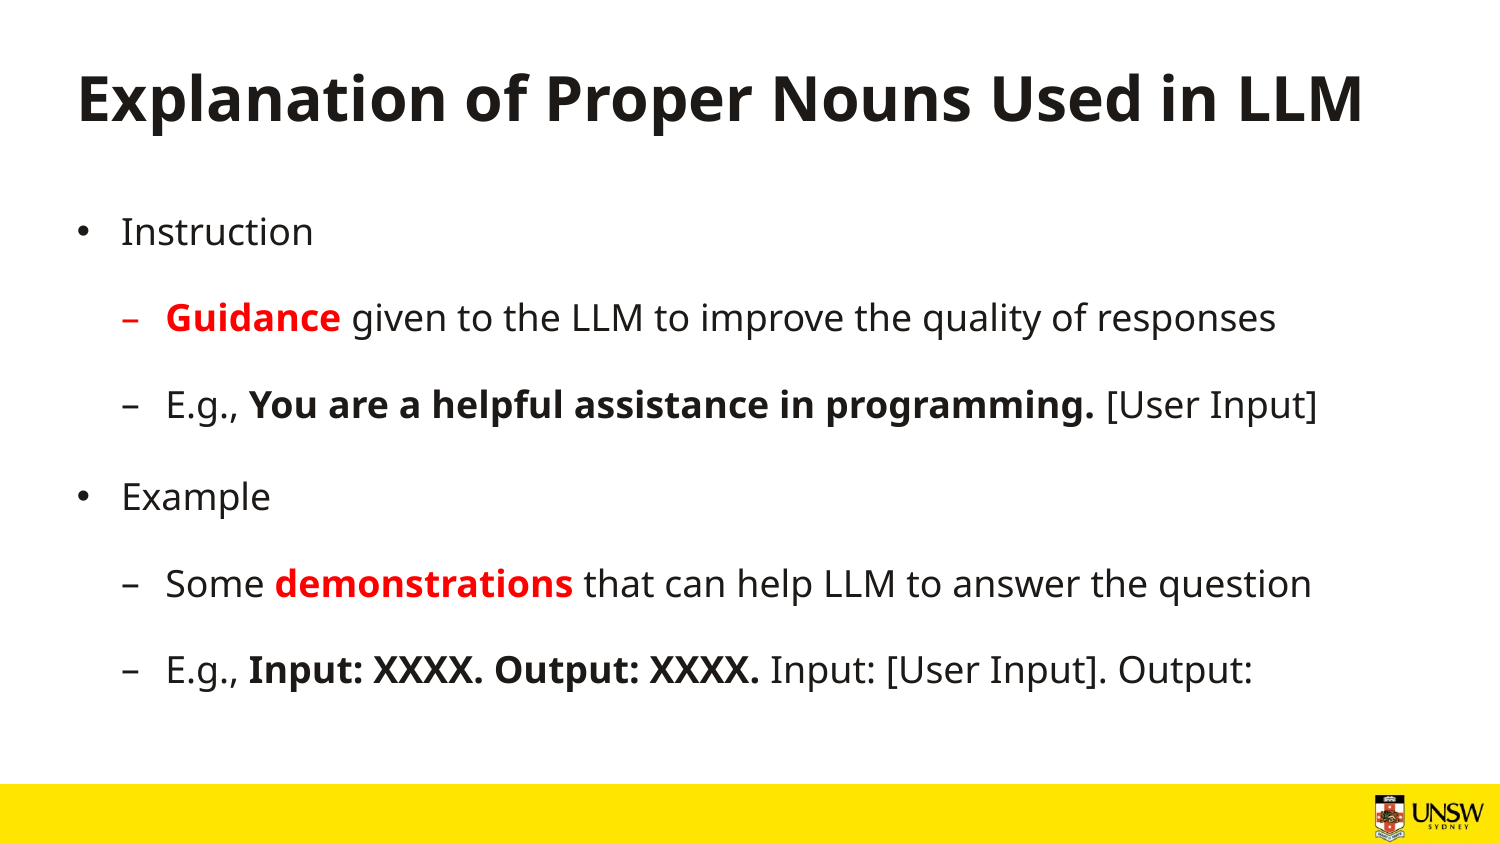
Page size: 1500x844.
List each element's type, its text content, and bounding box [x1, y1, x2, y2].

picture [0, 784, 1500, 844]
title Explanation of Proper Nouns Used in LLM [76, 59, 1427, 136]
list Instruction Guidance given to the LLM to improve the quality of responses E.g., You are a helpful assistance in programming. [User Input] Example Some demonstrations that can help LLM to answer the question E.g., Input: XXXX. Output: XXXX. Input: [User Input]. Output: [76, 185, 1424, 785]
